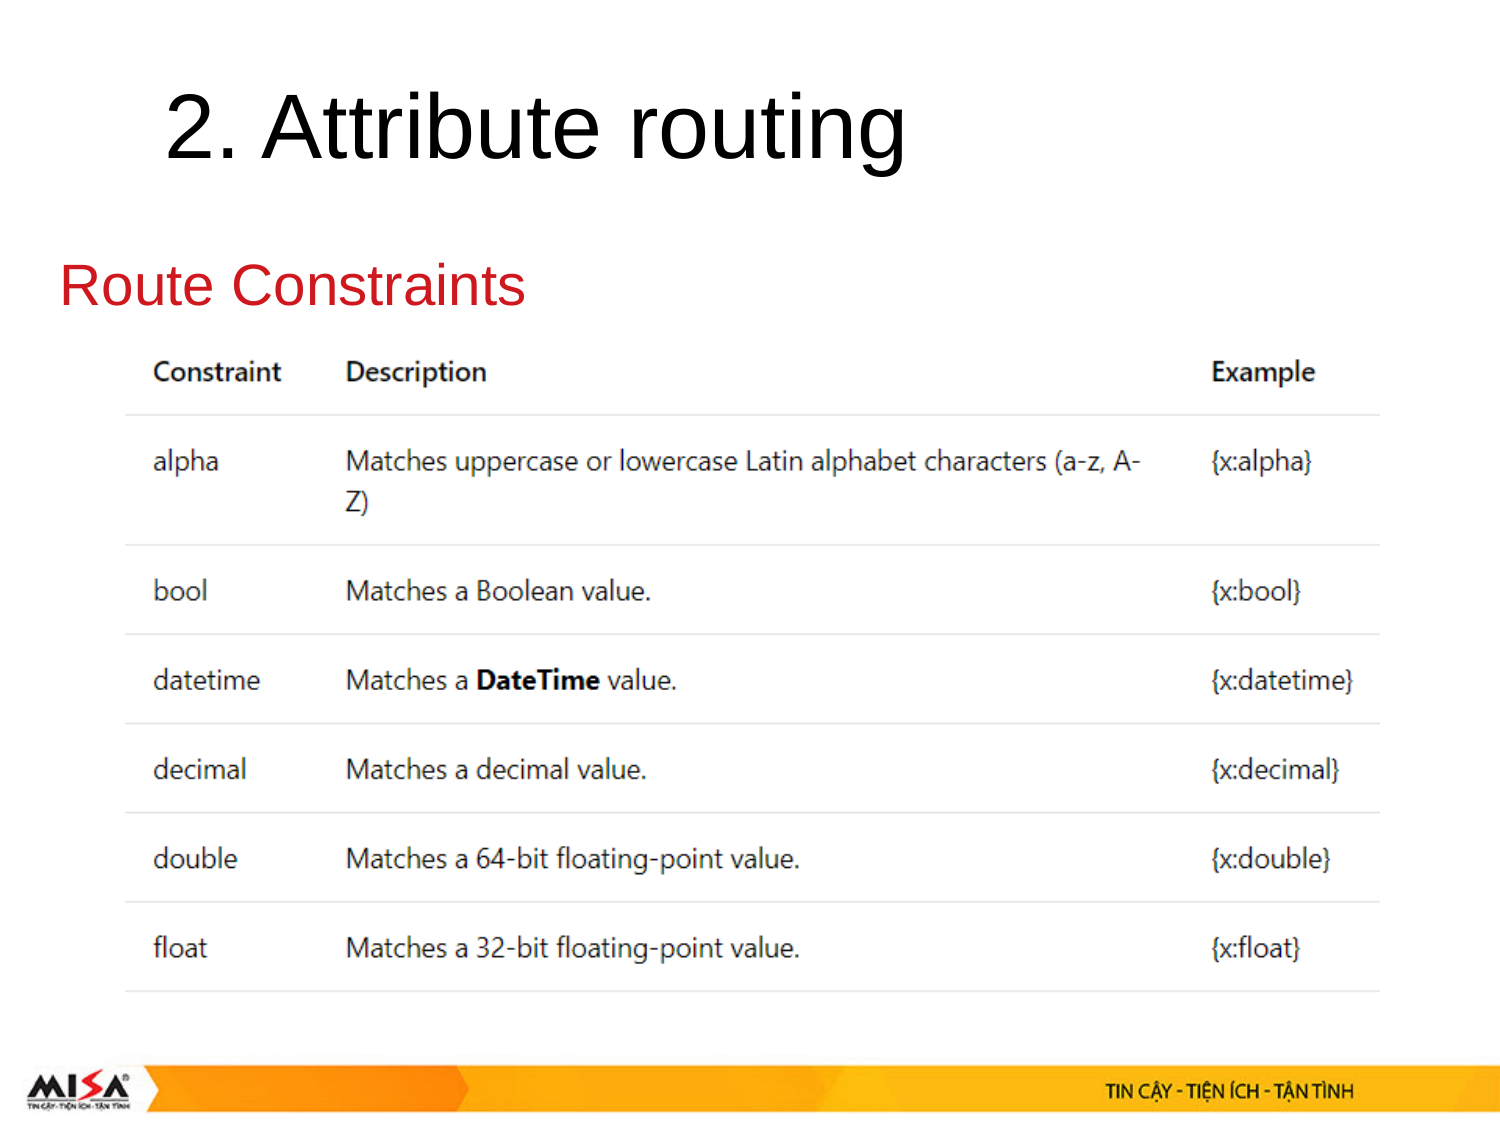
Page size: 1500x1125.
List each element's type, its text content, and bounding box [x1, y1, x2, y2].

picture [0, 0, 1500, 1125]
text_box 2. Attribute routing [149, 60, 1425, 280]
text_box Route Constraints [44, 239, 870, 330]
